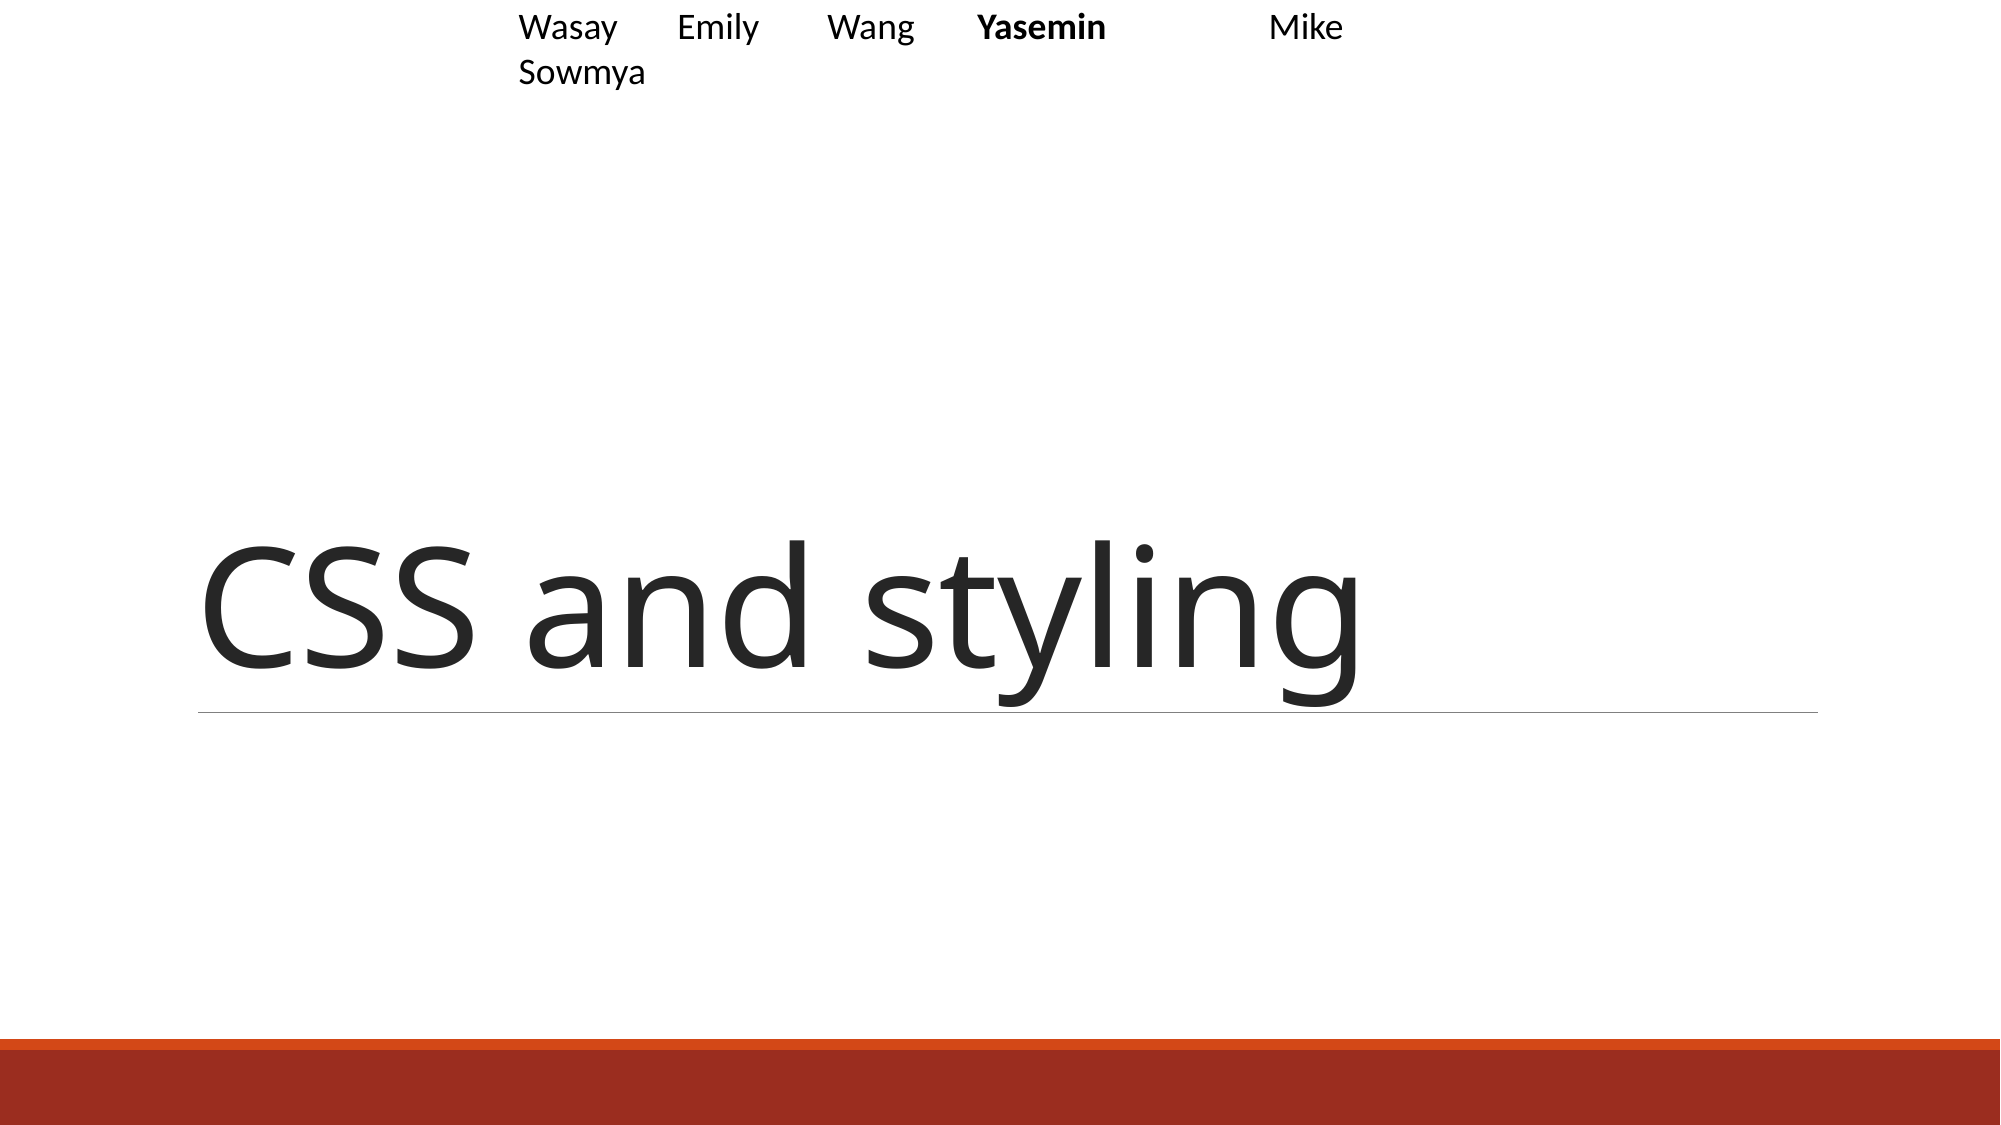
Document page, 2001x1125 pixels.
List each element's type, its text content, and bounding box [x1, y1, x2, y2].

title CSS and styling [180, 124, 1830, 710]
text_box Wasay Emily Wang Yasemin Mike Sowmya [504, 0, 1506, 100]
